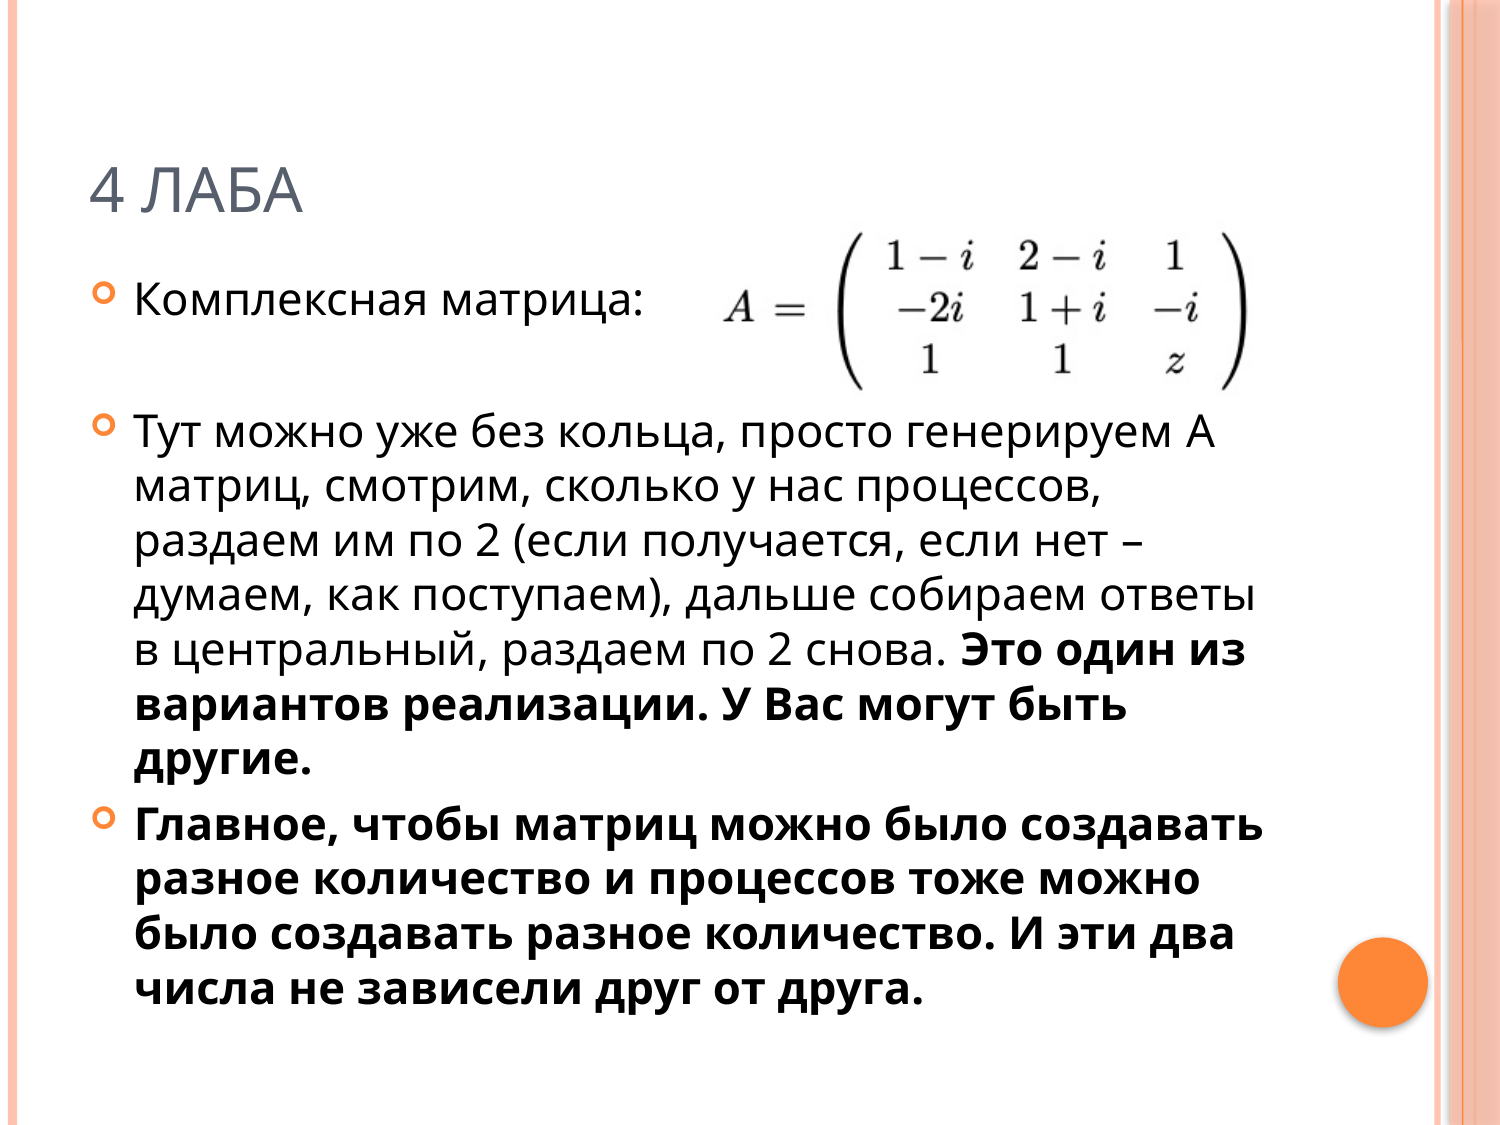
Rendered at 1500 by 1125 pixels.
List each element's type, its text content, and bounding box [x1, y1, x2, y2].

list Комплексная матрица: Тут можно уже без кольца, просто генерируем A матриц, смотрим, сколько у нас процессов, раздаем им по 2 (если получается, если нет – думаем, как поступаем), дальше собираем ответы в центральный, раздаем по 2 снова. Это один из вариантов реализации. У Вас могут быть другие. Главное, чтобы матриц можно было создавать разное количество и процессов тоже можно было создавать разное количество. И эти два числа не зависели друг от друга. [75, 262, 1300, 1062]
title 4 лаба [75, 45, 1300, 233]
picture [714, 195, 1258, 411]
